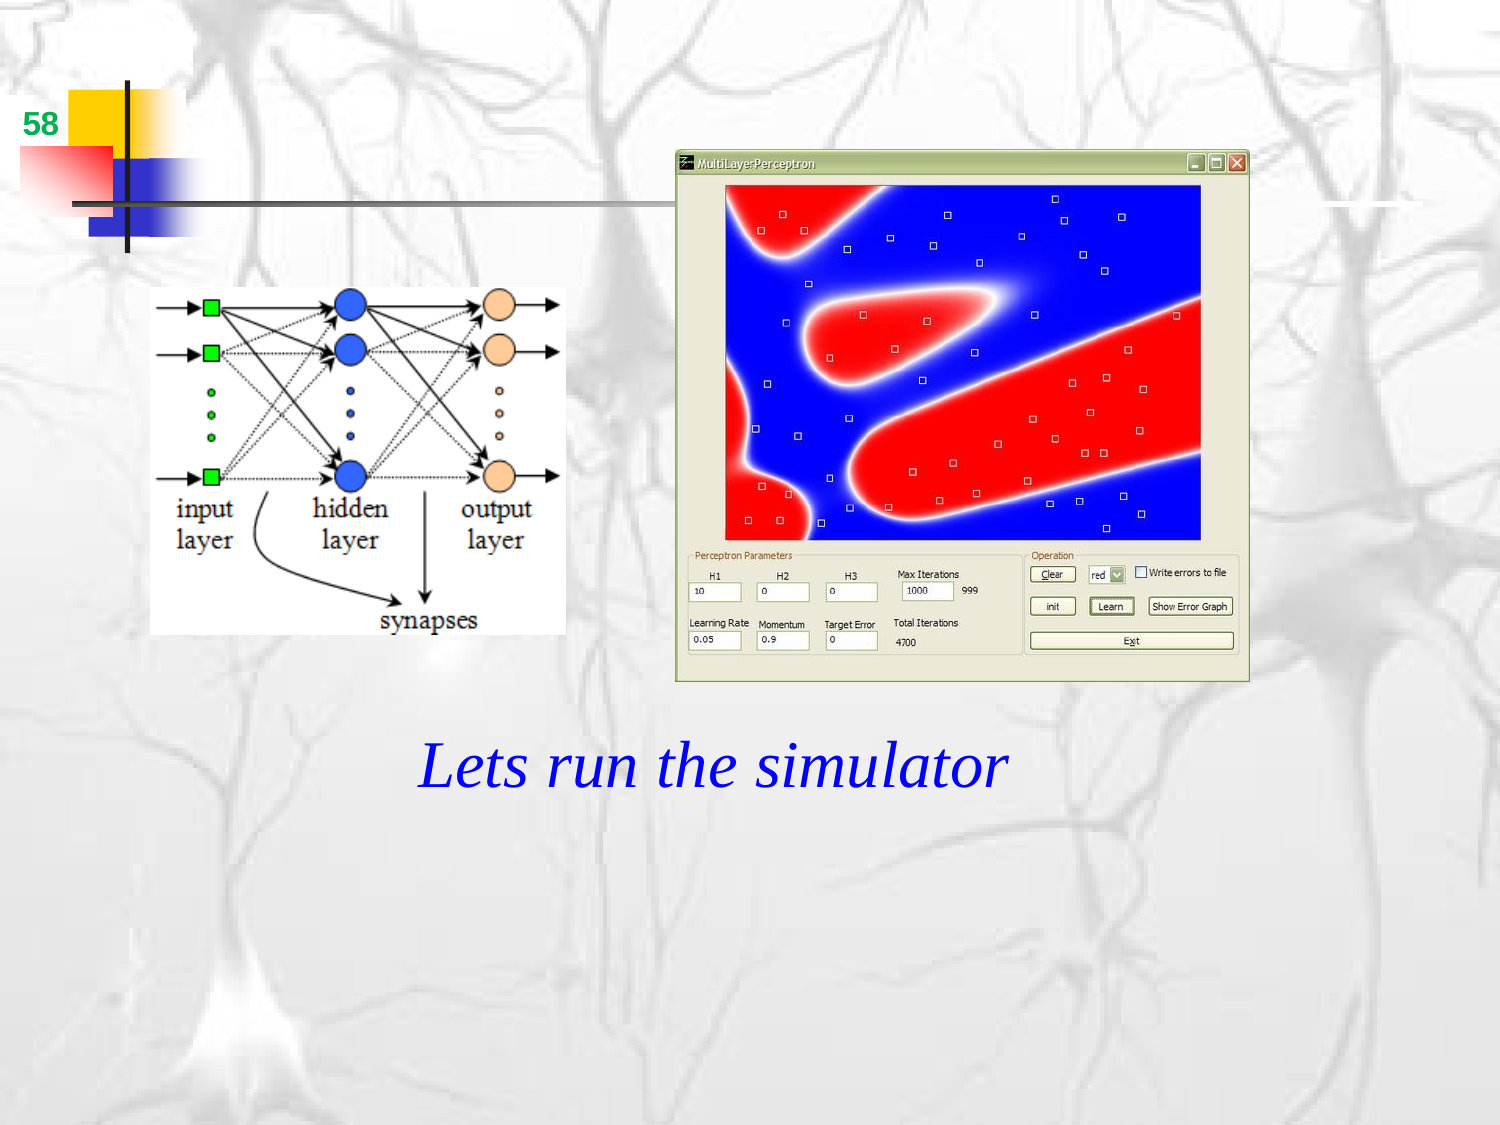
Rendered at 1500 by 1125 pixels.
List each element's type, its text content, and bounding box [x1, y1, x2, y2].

text_box 58 [20, 99, 62, 142]
text_box Lets run the simulator [416, 718, 1012, 801]
picture [0, 0, 1500, 1125]
